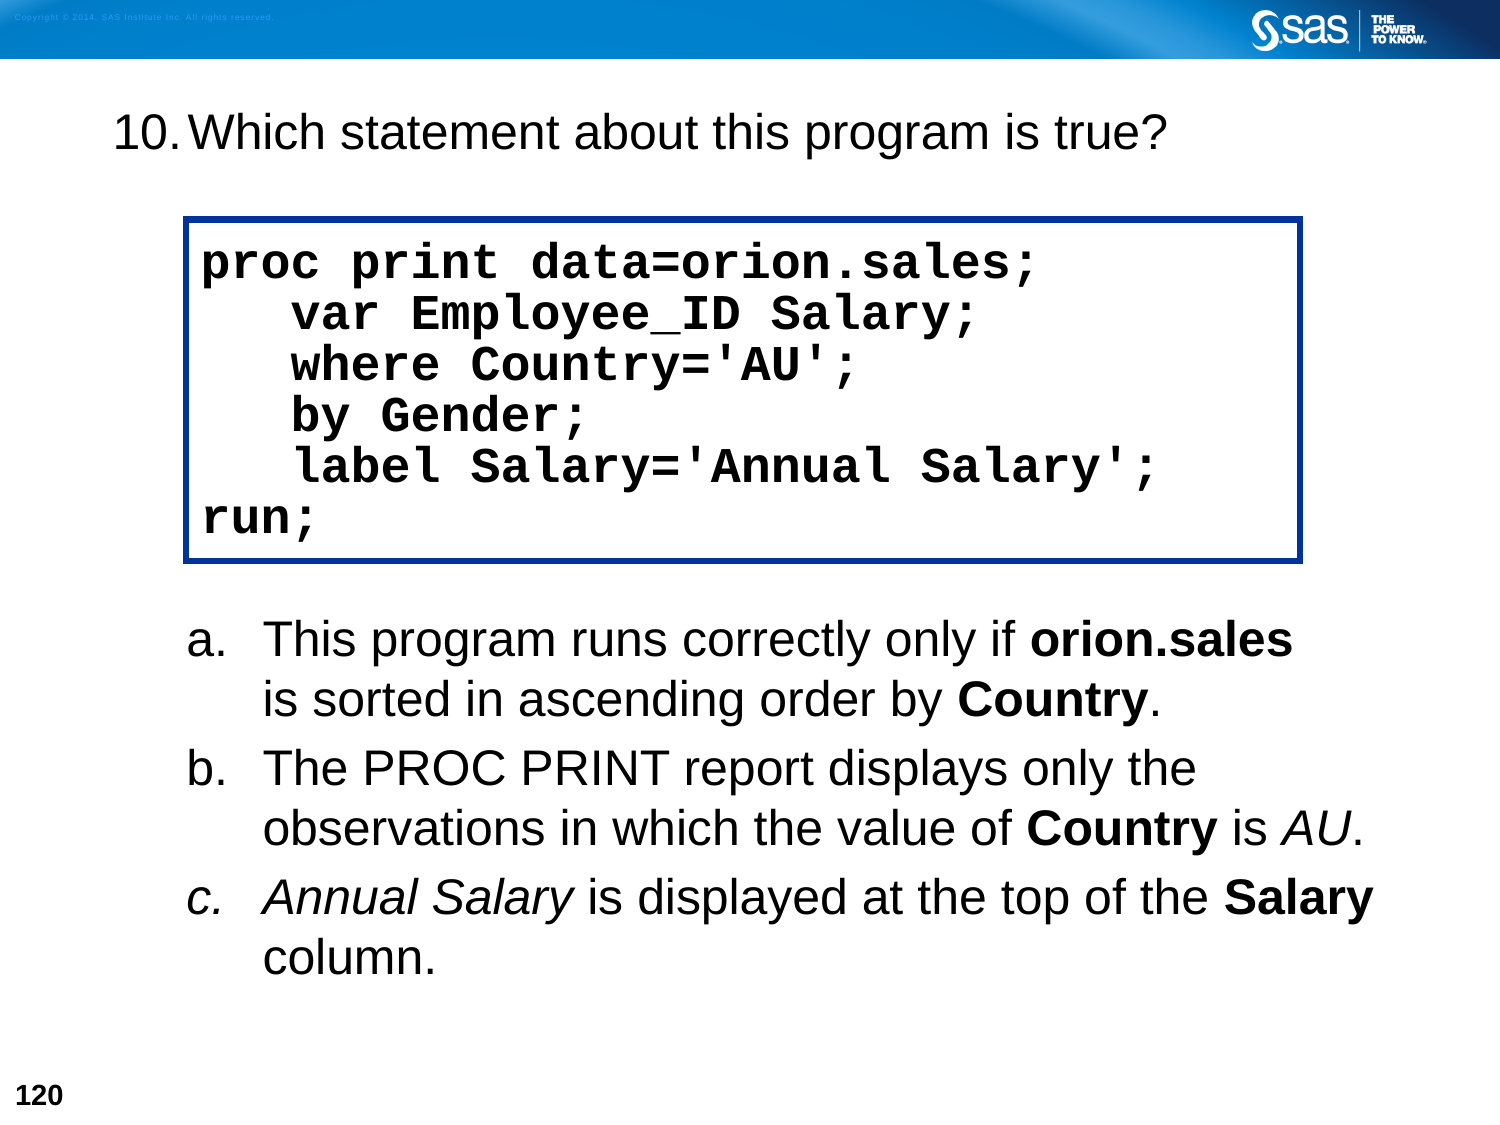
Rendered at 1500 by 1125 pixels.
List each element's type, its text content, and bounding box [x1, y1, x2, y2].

picture [0, 0, 1500, 59]
text_box proc print data=orion.sales; var Employee_ID Salary; where Country='AU'; by Gender; label Salary='Annual Salary'; run; [185, 219, 1301, 562]
list Which statement about this program is true? This program runs correctly only if orion.sales is sorted in ascending order by Country. The PROC PRINT report displays only the observations in which the value of Country is AU. Annual Salary is displayed at the top of the Salary column. [112, 99, 1400, 1013]
